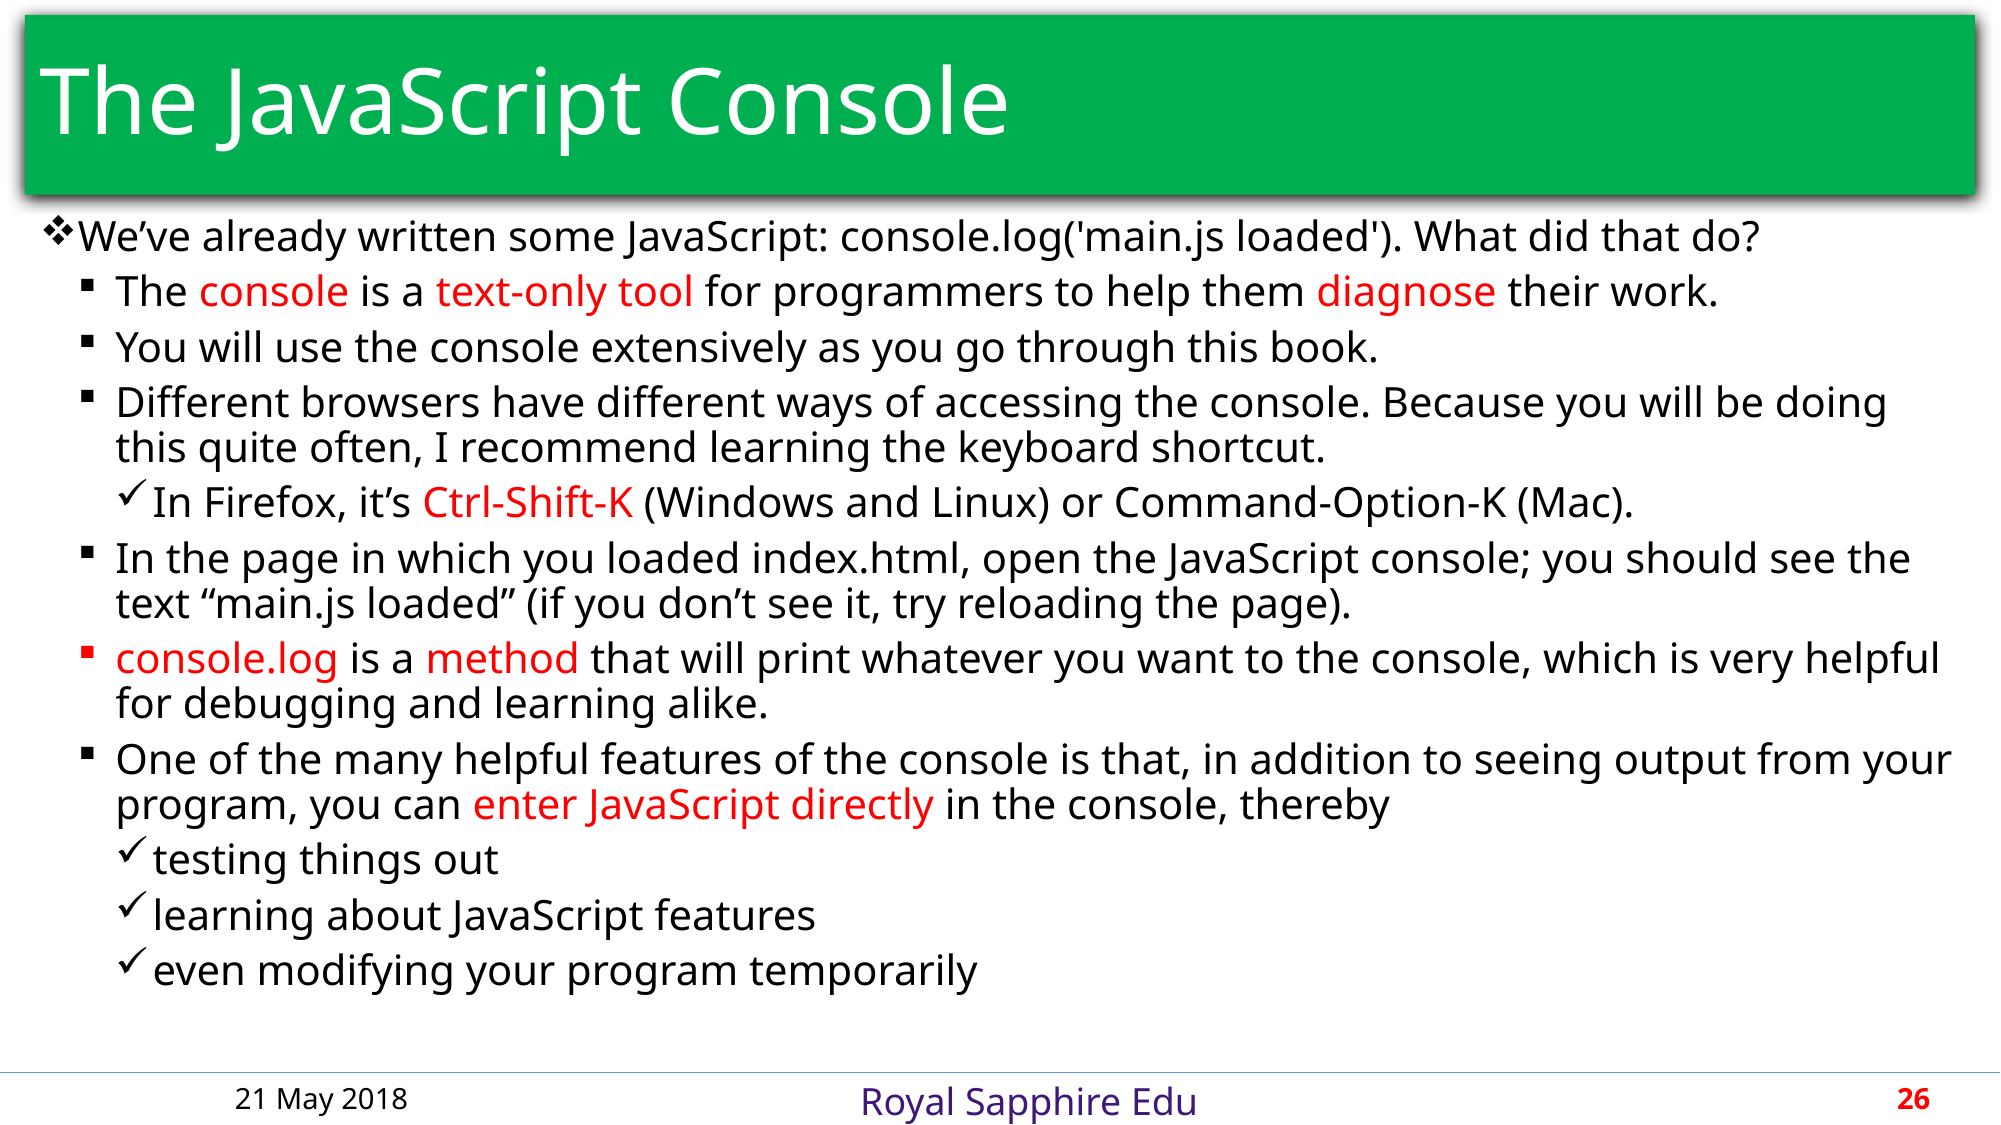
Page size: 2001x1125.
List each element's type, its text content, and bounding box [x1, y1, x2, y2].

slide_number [220, 1072, 671, 1115]
list We’ve already written some JavaScript: console.log('main.js loaded'). What did that do? The console is a text-only tool for programmers to help them diagnose their work. You will use the console extensively as you go through this book. Different browsers have different ways of accessing the console. Because you will be doing this quite often, I recommend learning the keyboard shortcut. In Firefox, it’s Ctrl-Shift-K (Windows and Linux) or Command-Option-K (Mac). In the page in which you loaded index.html, open the JavaScript console; you should see the text “main.js loaded” (if you don’t see it, try reloading the page). console.log is a method that will print whatever you want to the console, which is very helpful for debugging and learning alike. One of the many helpful features of the console is that, in addition to seeing output from your program, you can enter JavaScript directly in the console, thereby testing things out learning about JavaScript features even modifying your program temporarily [24, 208, 1975, 1063]
slide_number 26 [1495, 1072, 1946, 1115]
title The JavaScript Console [24, 14, 1975, 195]
